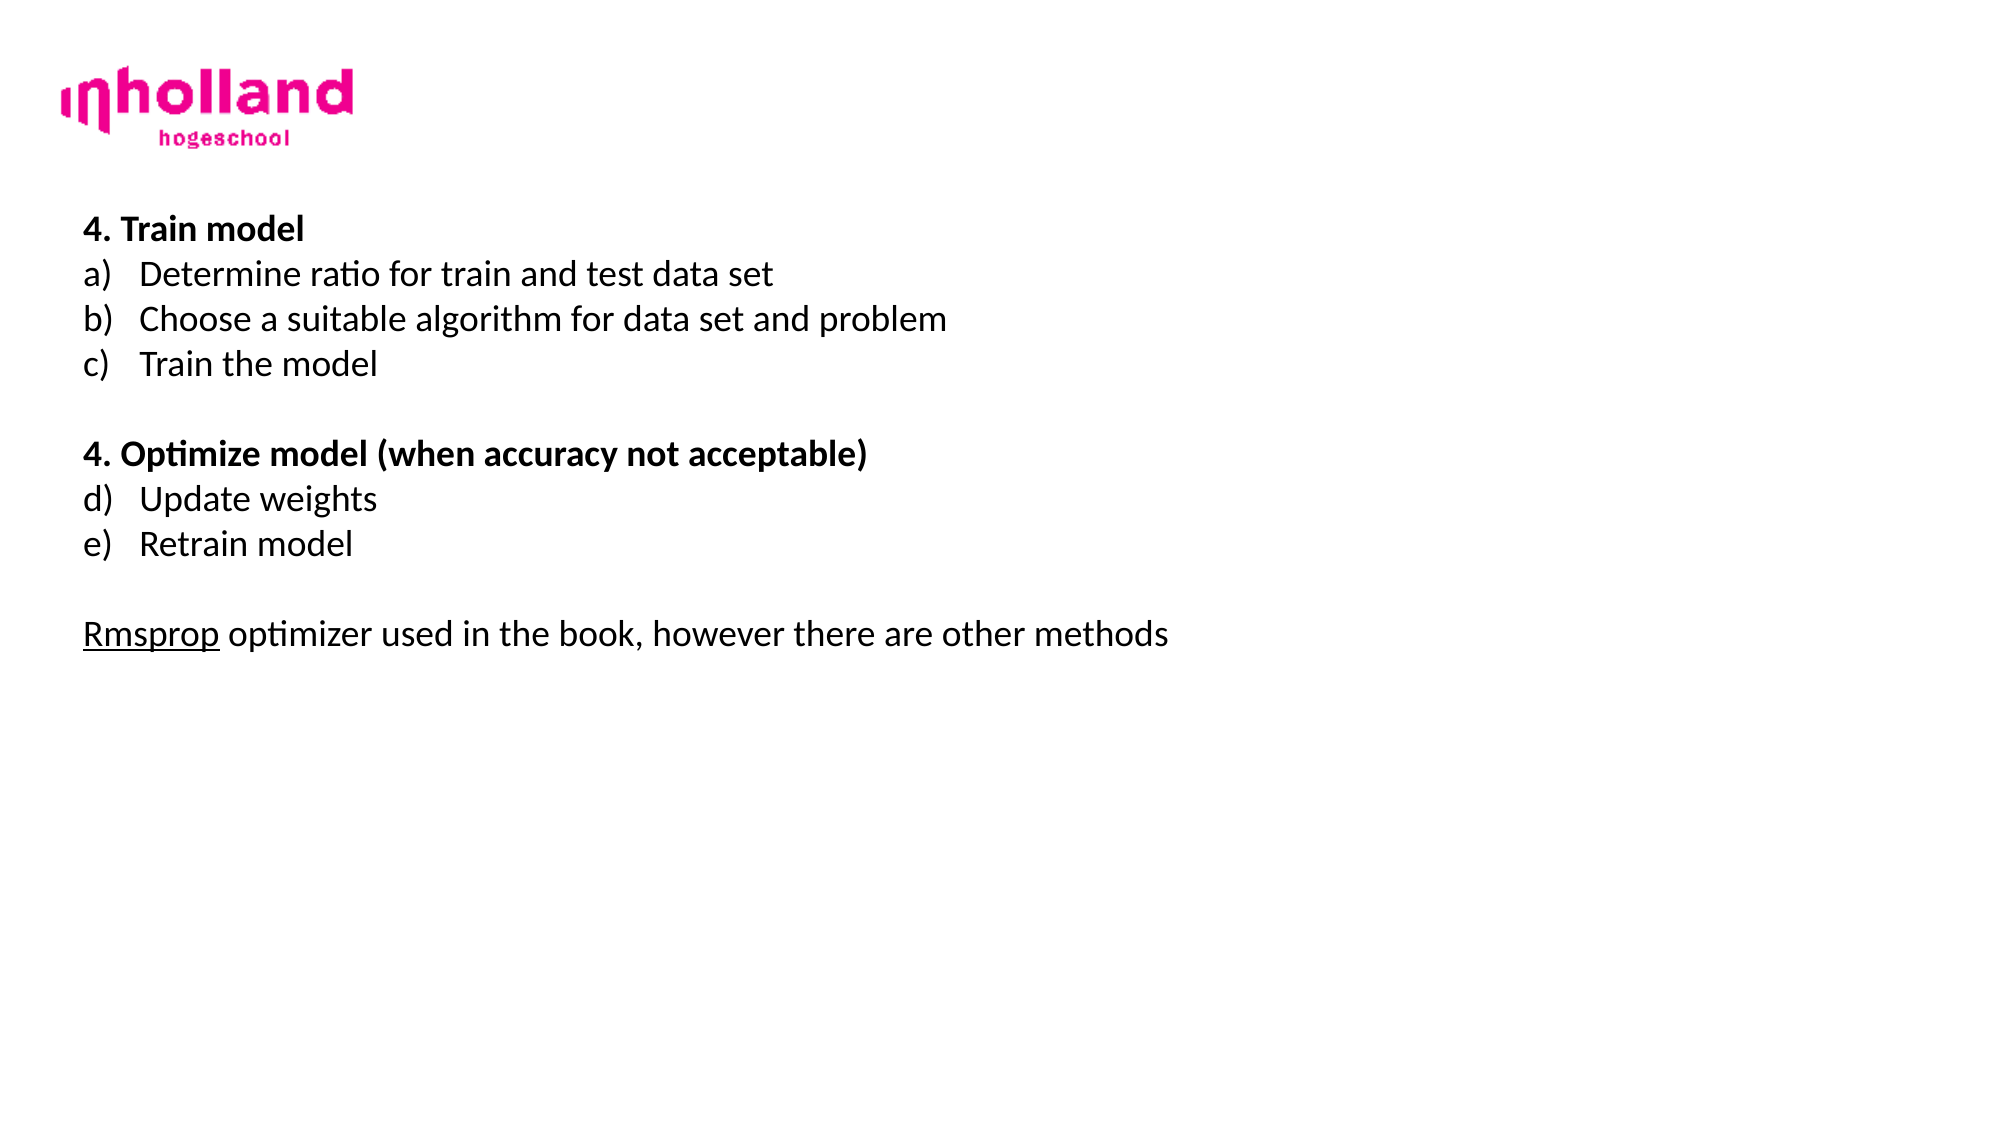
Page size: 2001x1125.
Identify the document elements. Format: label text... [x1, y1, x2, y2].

text_box 4. Train model Determine ratio for train and test data set Choose a suitable algorithm for data set and problem Train the model 4. Optimize model (when accuracy not acceptable) Update weights Retrain model Rmsprop optimizer used in the book, however there are other methods [68, 196, 1194, 752]
picture [16, 52, 367, 163]
